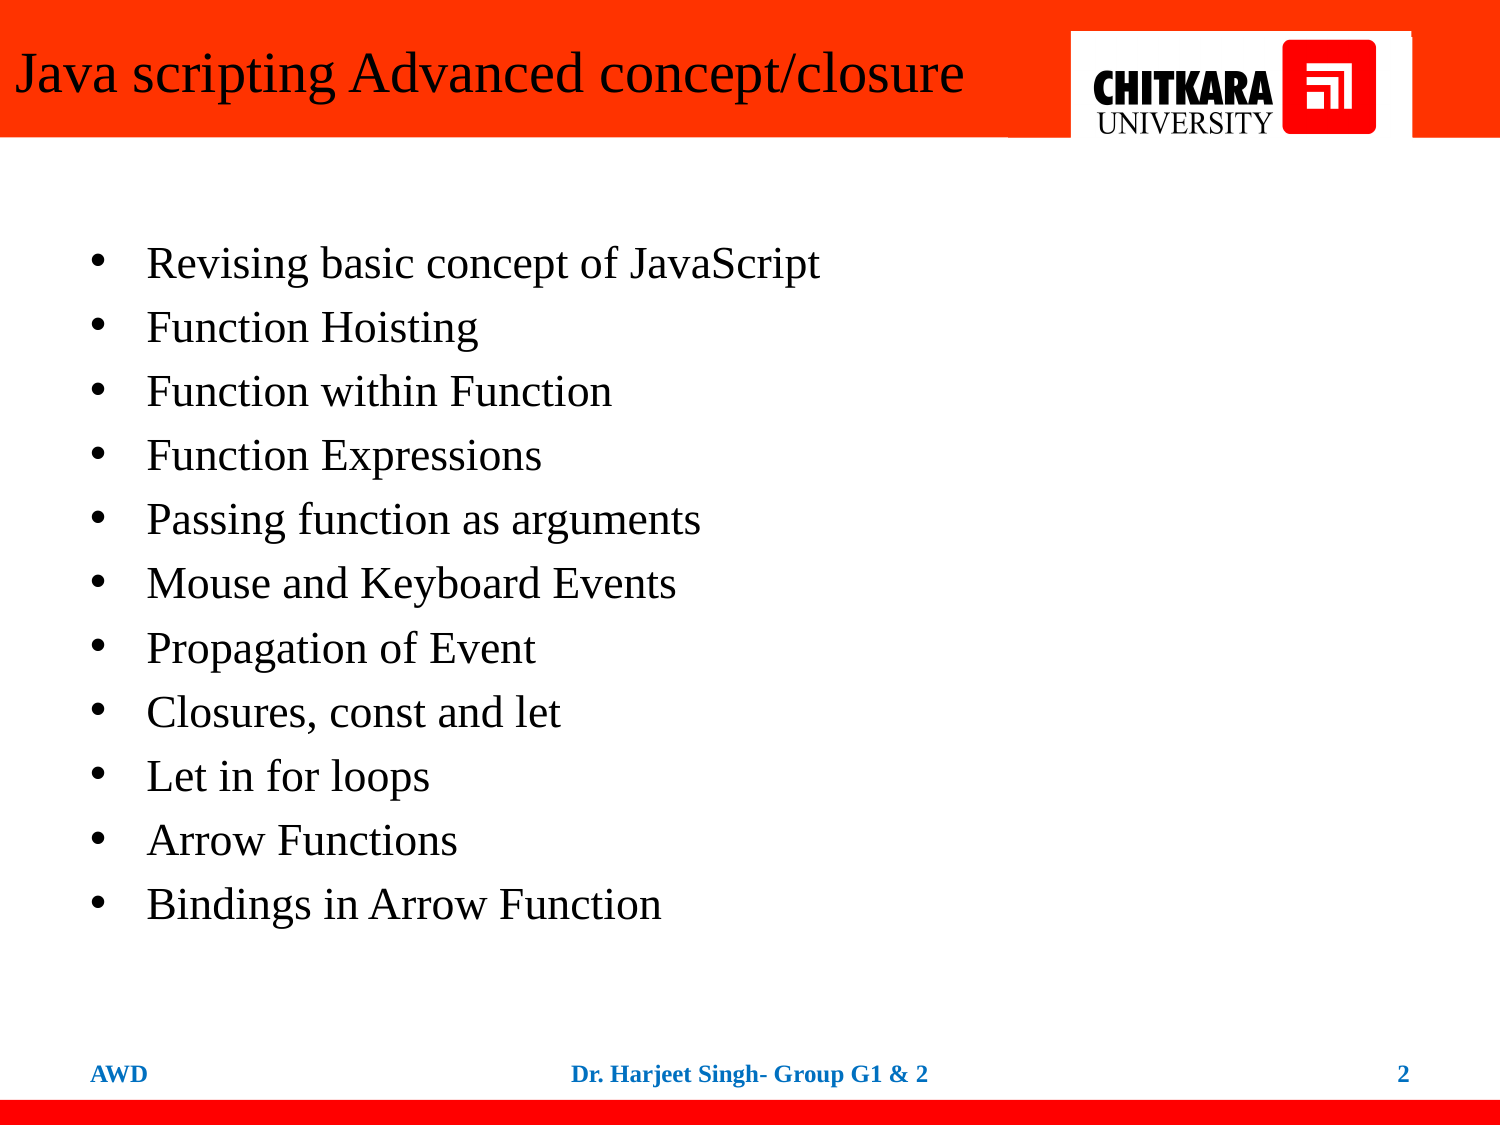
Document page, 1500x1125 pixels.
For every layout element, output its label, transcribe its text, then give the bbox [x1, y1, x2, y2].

list Revising basic concept of JavaScript Function Hoisting Function within Function Function Expressions Passing function as arguments Mouse and Keyboard Events Propagation of Event Closures, const and let Let in for loops Arrow Functions Bindings in Arrow Function [74, 224, 1426, 968]
slide_number 2 [1074, 1042, 1425, 1103]
slide_number AWD [75, 1042, 425, 1103]
footer Dr. Harjeet Singh- Group G1 & 2 [512, 1042, 988, 1103]
picture [1074, 37, 1391, 138]
title Java scripting Advanced concept/closure [0, 0, 1063, 138]
